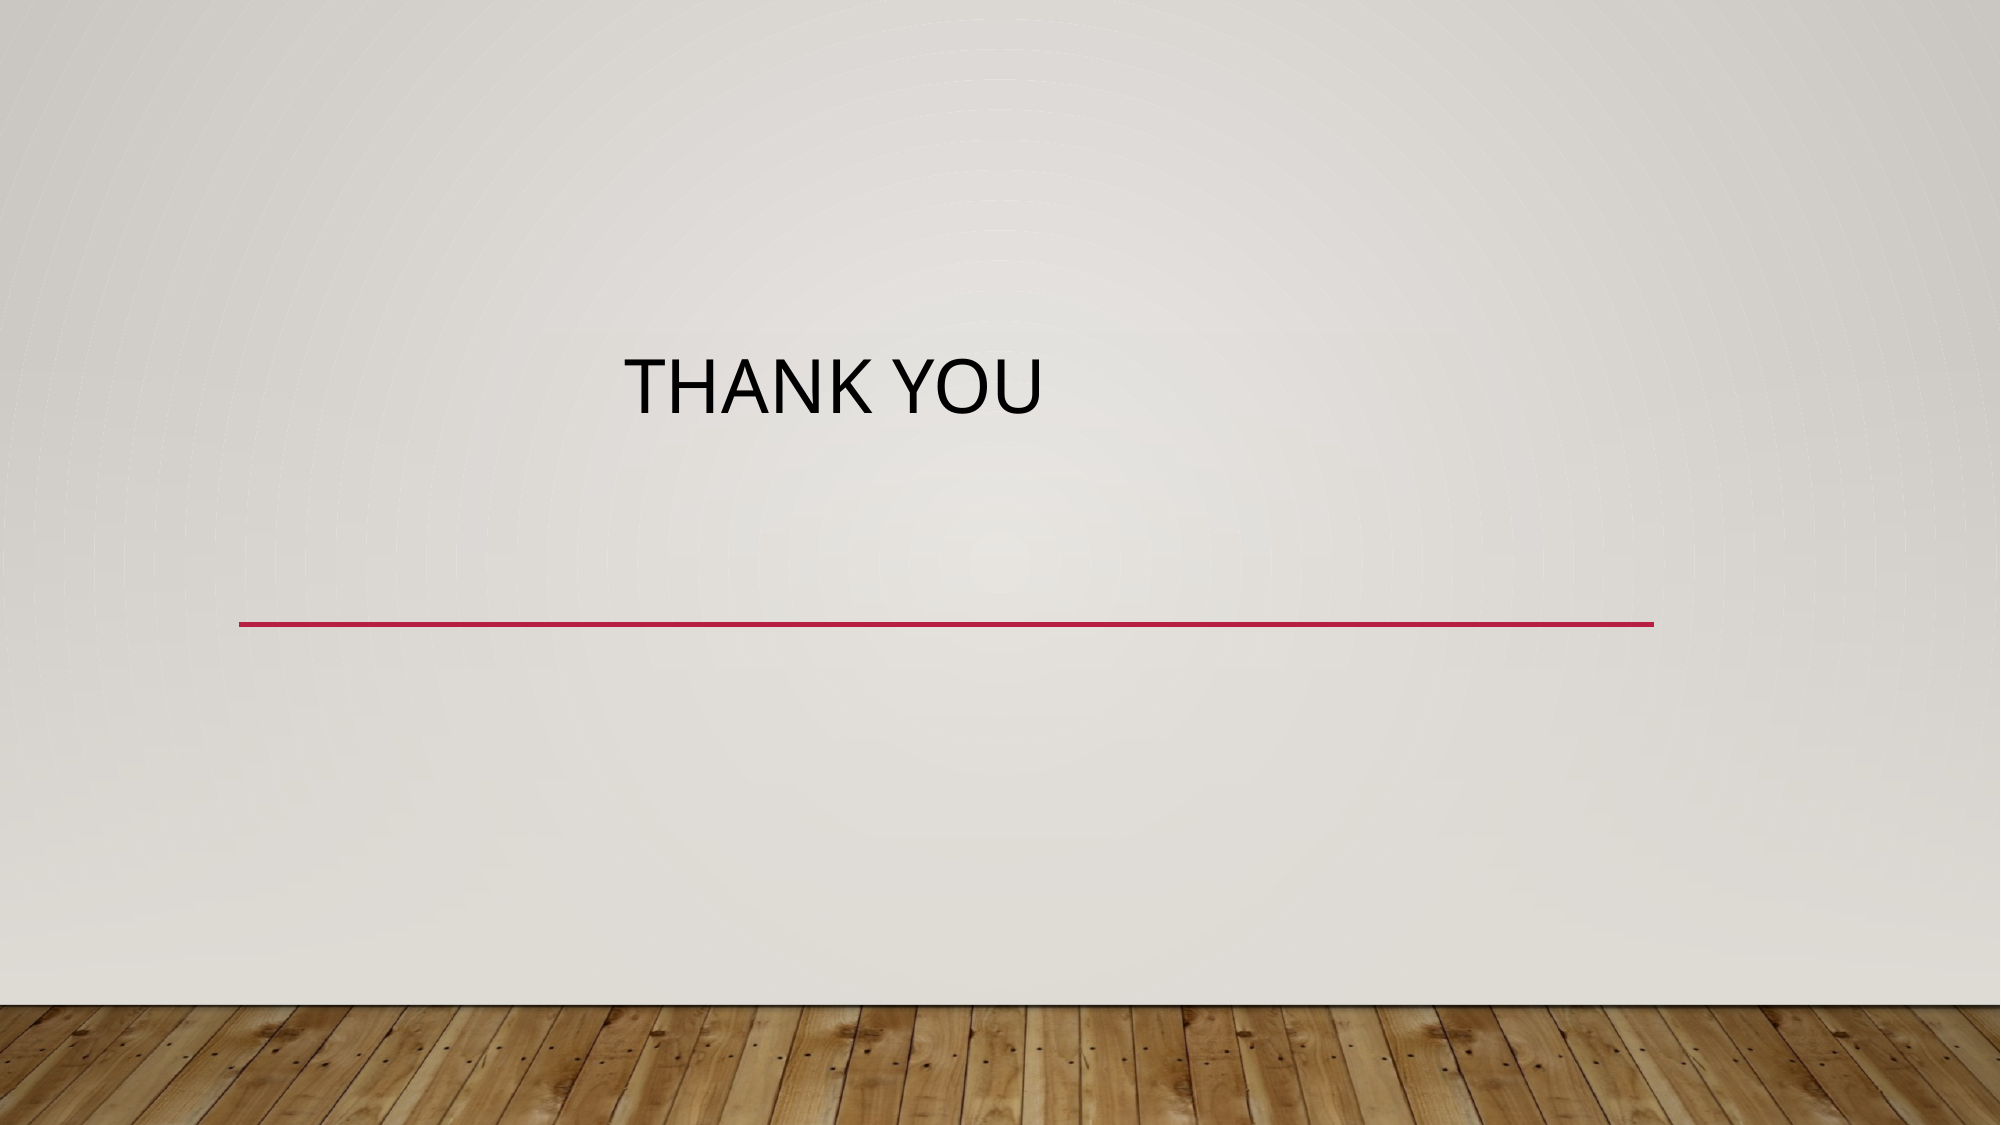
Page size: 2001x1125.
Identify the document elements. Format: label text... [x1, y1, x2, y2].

title Thank you [238, 294, 1654, 438]
picture [0, 1005, 2000, 1125]
